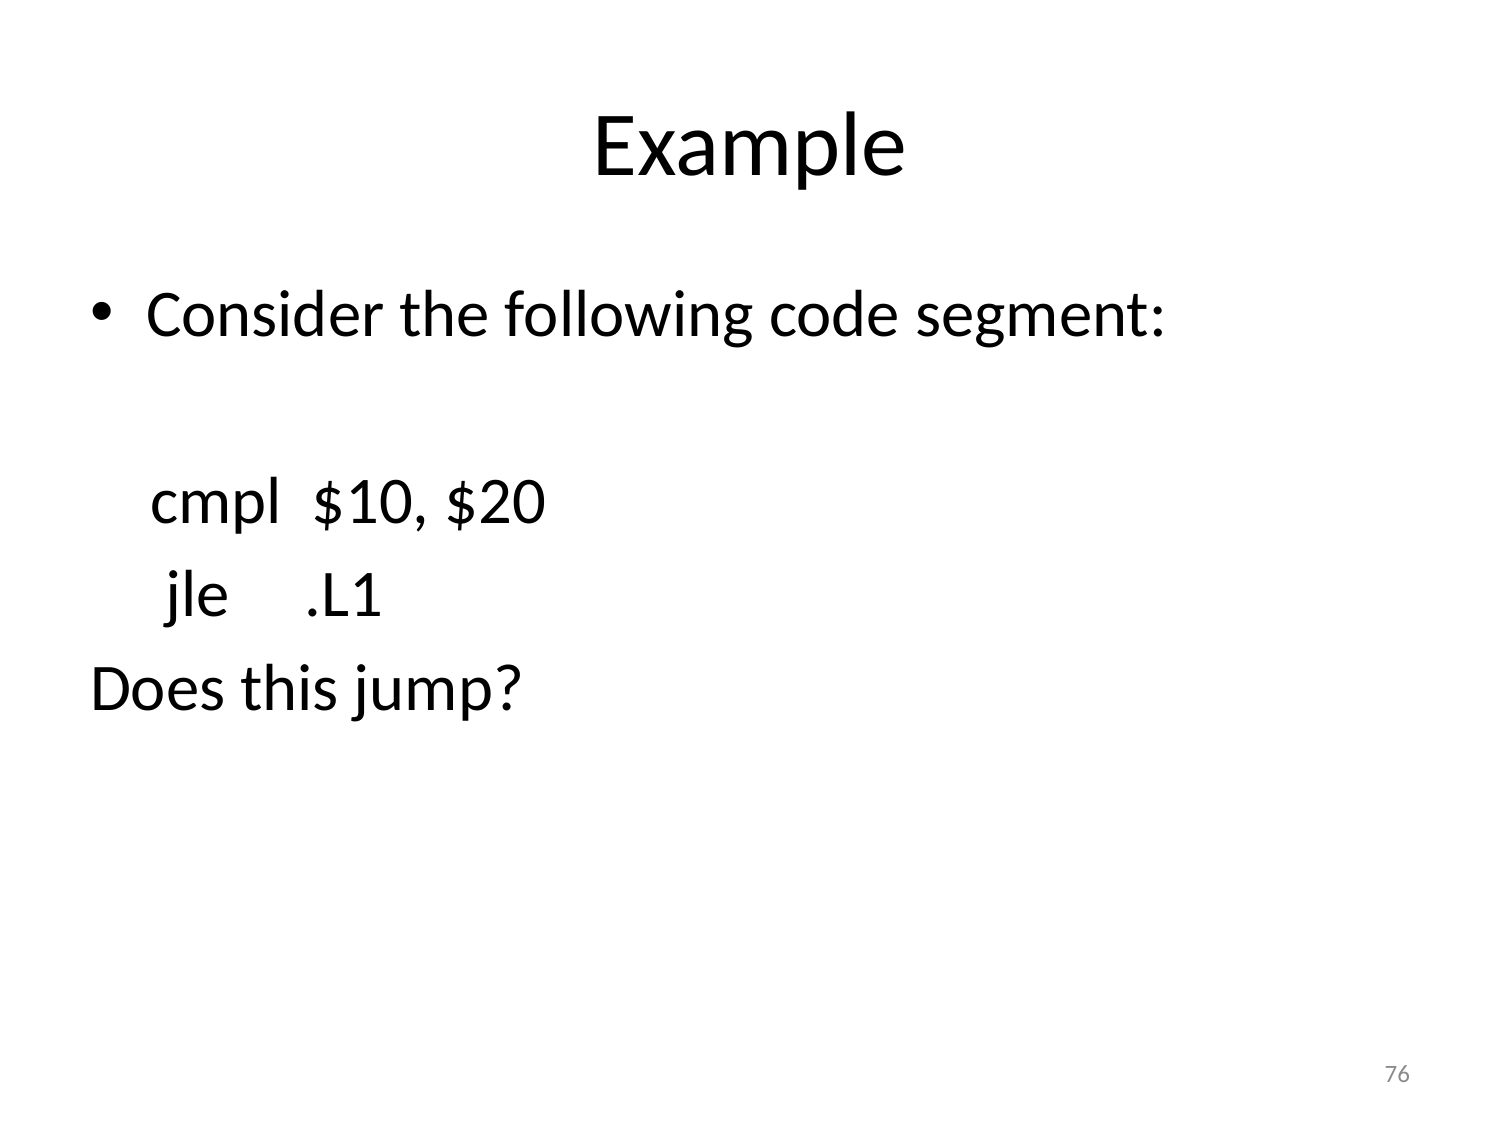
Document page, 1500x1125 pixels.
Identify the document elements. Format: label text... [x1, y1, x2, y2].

list Consider the following code segment: cmpl $10, $20 jle .L1 Does this jump? [75, 262, 1425, 1005]
slide_number 76 [1074, 1042, 1425, 1103]
title Example [75, 45, 1425, 233]
